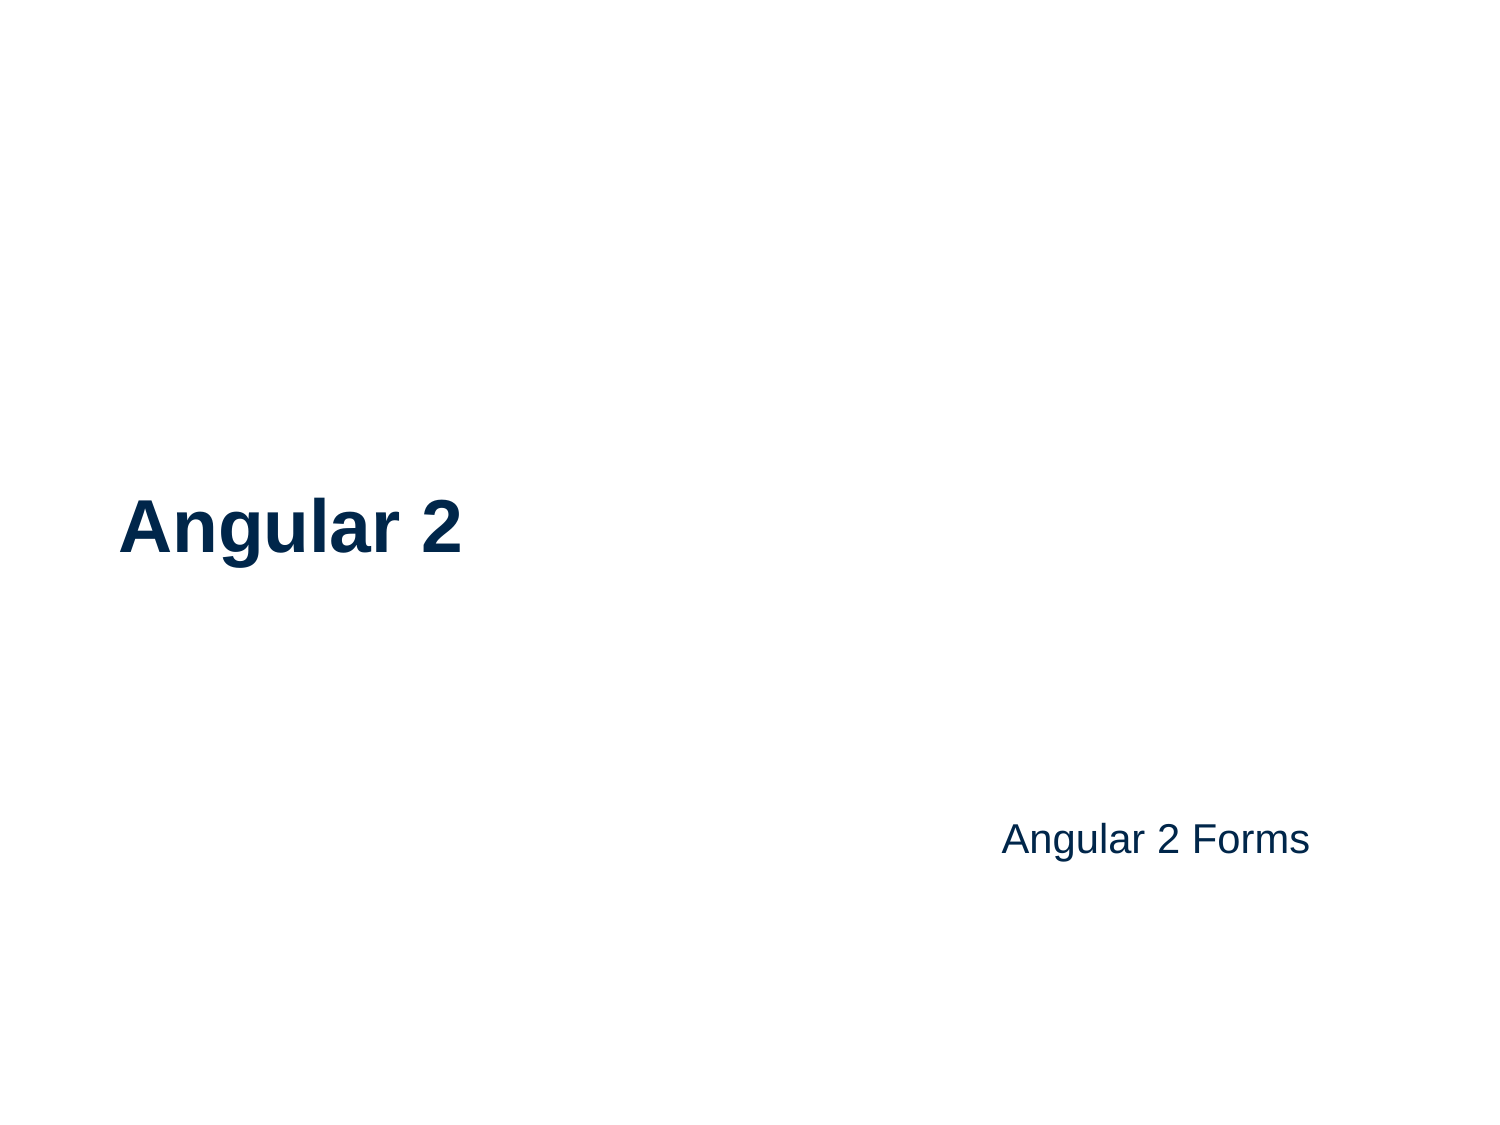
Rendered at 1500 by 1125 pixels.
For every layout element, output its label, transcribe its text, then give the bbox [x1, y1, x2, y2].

title Angular 2 [0, 485, 826, 666]
subtitle Angular 2 Forms [583, 811, 1500, 956]
